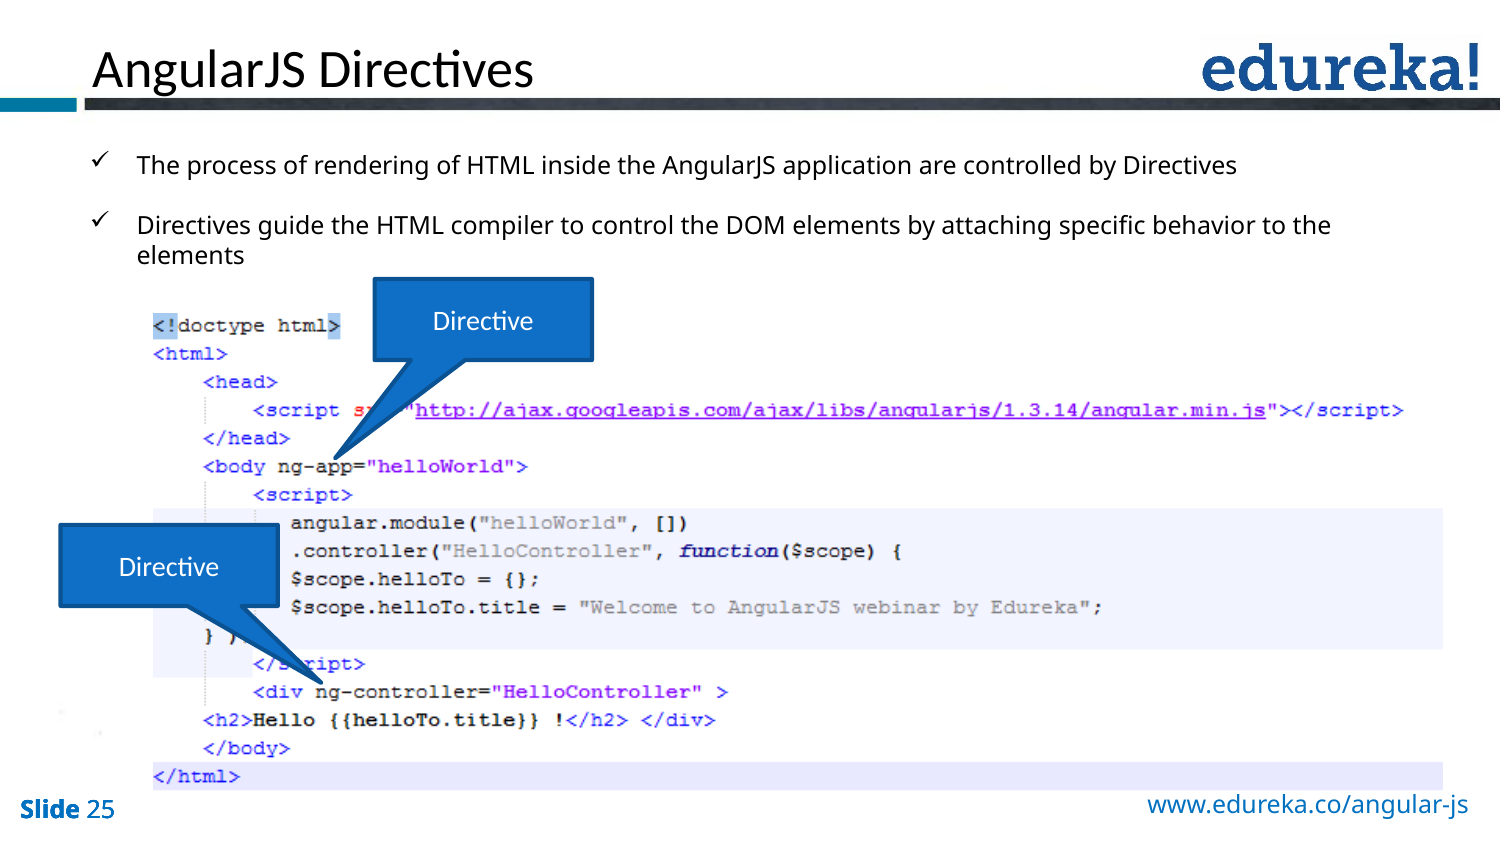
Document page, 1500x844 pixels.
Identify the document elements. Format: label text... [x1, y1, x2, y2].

text_box The process of rendering of HTML inside the AngularJS application are controlled by Directives Directives guide the HTML compiler to control the DOM elements by attaching specific behavior to the elements [74, 142, 1432, 367]
text_box AngularJS Directives [78, 26, 1372, 112]
text_box Directive [58, 522, 148, 609]
text_box Directive [372, 276, 595, 312]
picture [0, 0, 1500, 844]
